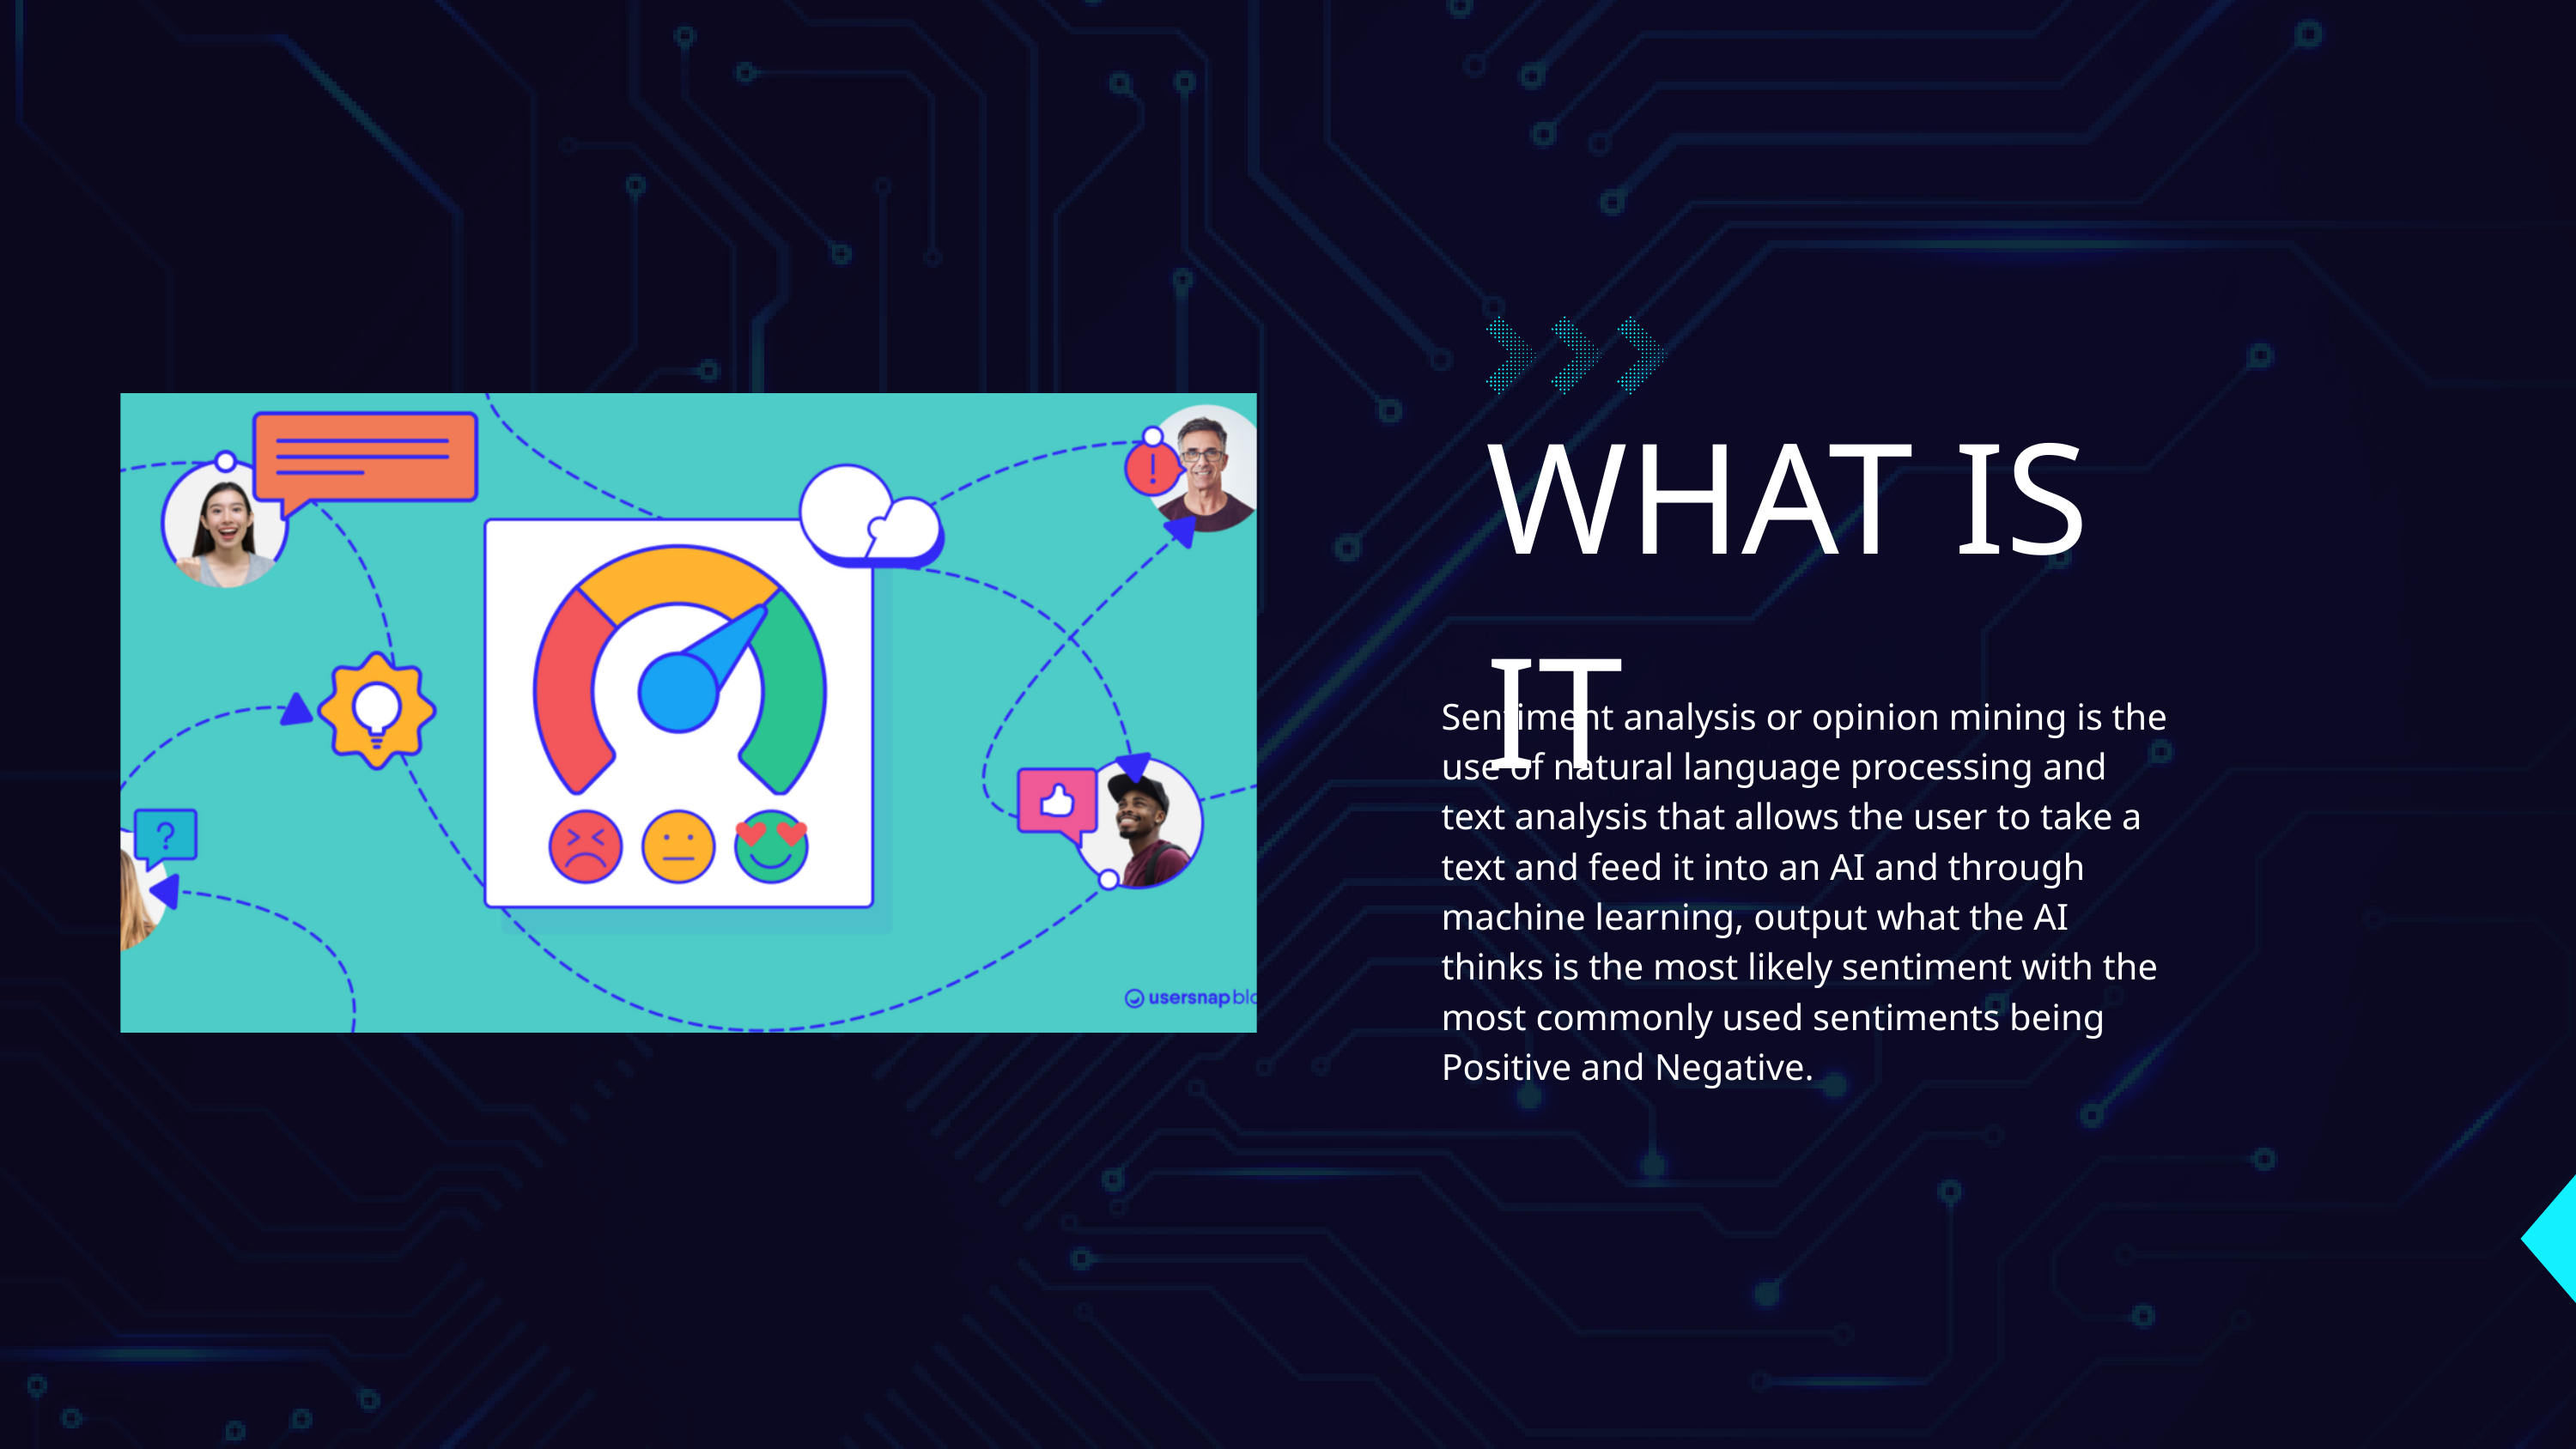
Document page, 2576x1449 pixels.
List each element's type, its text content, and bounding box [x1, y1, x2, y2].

text_box [1485, 316, 1536, 395]
text_box [0, 0, 2576, 1449]
text_box [120, 393, 1257, 1033]
text_box [1617, 316, 1668, 395]
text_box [2483, 1210, 2576, 1267]
text_box [1551, 316, 1602, 395]
text_box Sentiment analysis or opinion mining is the use of natural language processing and text analysis that allows the user to take a text and feed it into an AI and through machine learning, output what the AI thinks is the most likely sentiment with the most commonly used sentiments being Positive and Negative. [1441, 687, 2181, 1088]
text_box WHAT IS IT [1485, 370, 2159, 687]
